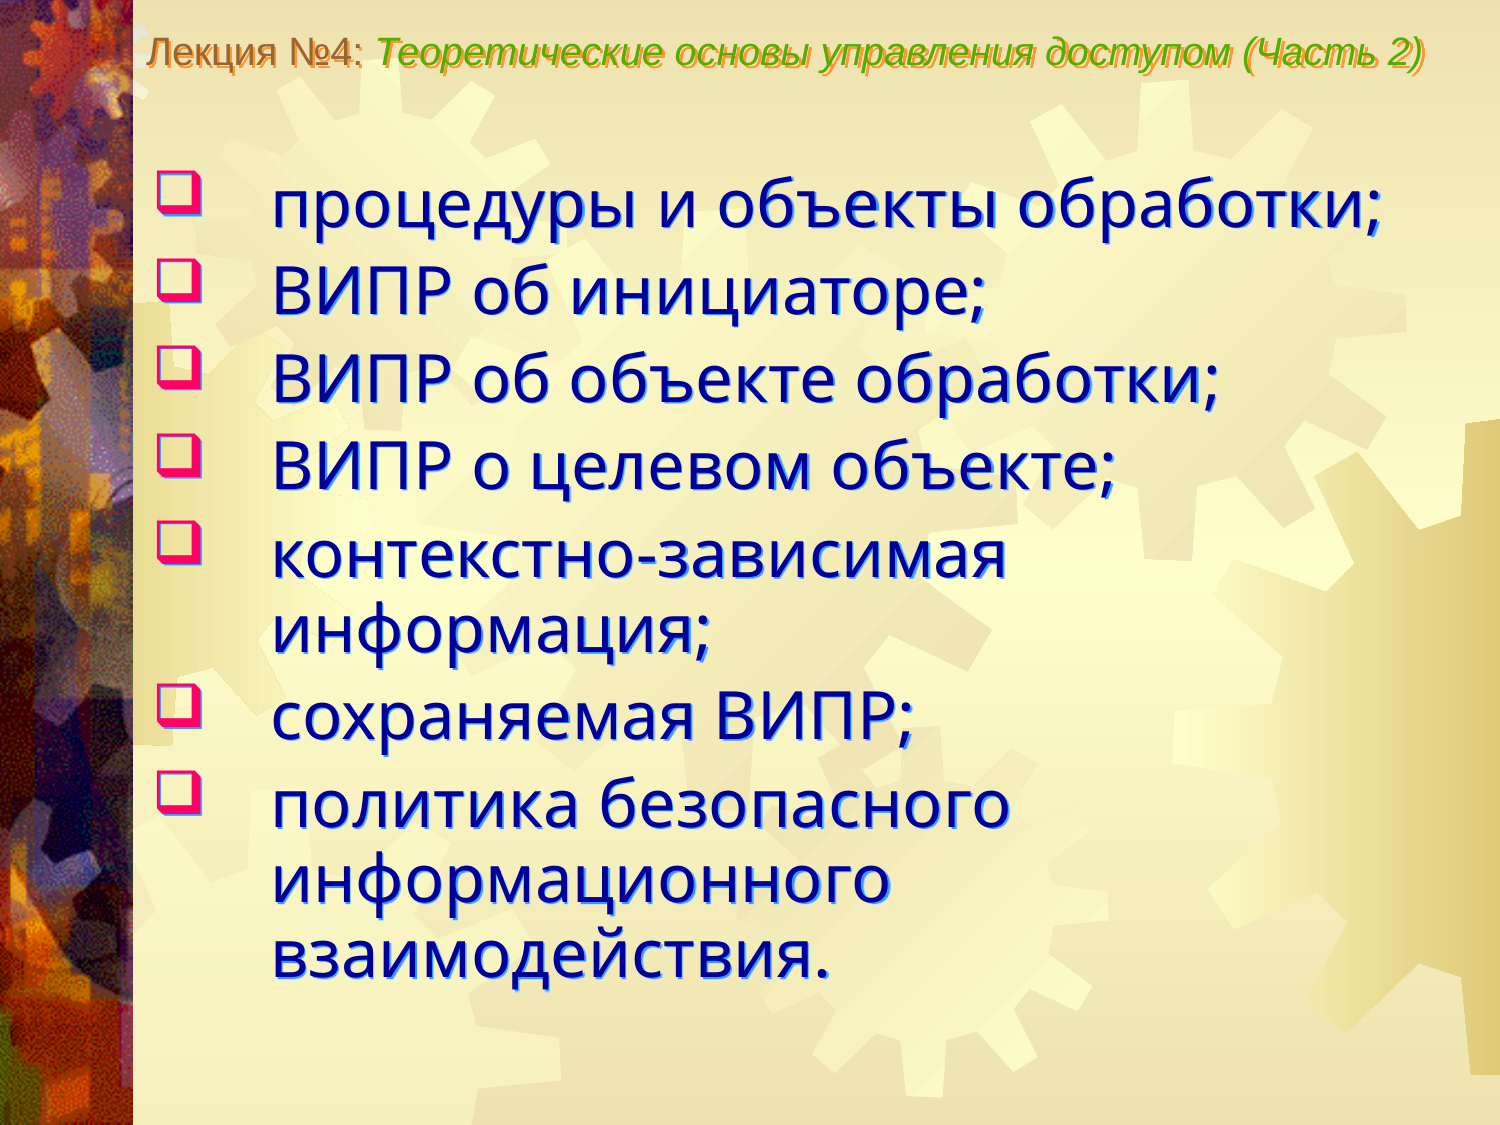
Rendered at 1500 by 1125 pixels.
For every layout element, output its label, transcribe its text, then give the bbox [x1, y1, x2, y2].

text_box процедуры и объекты обработки; ВИПР об инициаторе; ВИПР об объекте обработки; ВИПР о целевом объекте; контекстно-зависимая информация; сохраняемая ВИПР; политика безопасного информационного взаимодействия. [152, 165, 1465, 991]
picture [0, 0, 133, 1125]
text_box Лекция №4: Теоретические основы управления доступом (Часть 2) [123, 31, 1500, 75]
